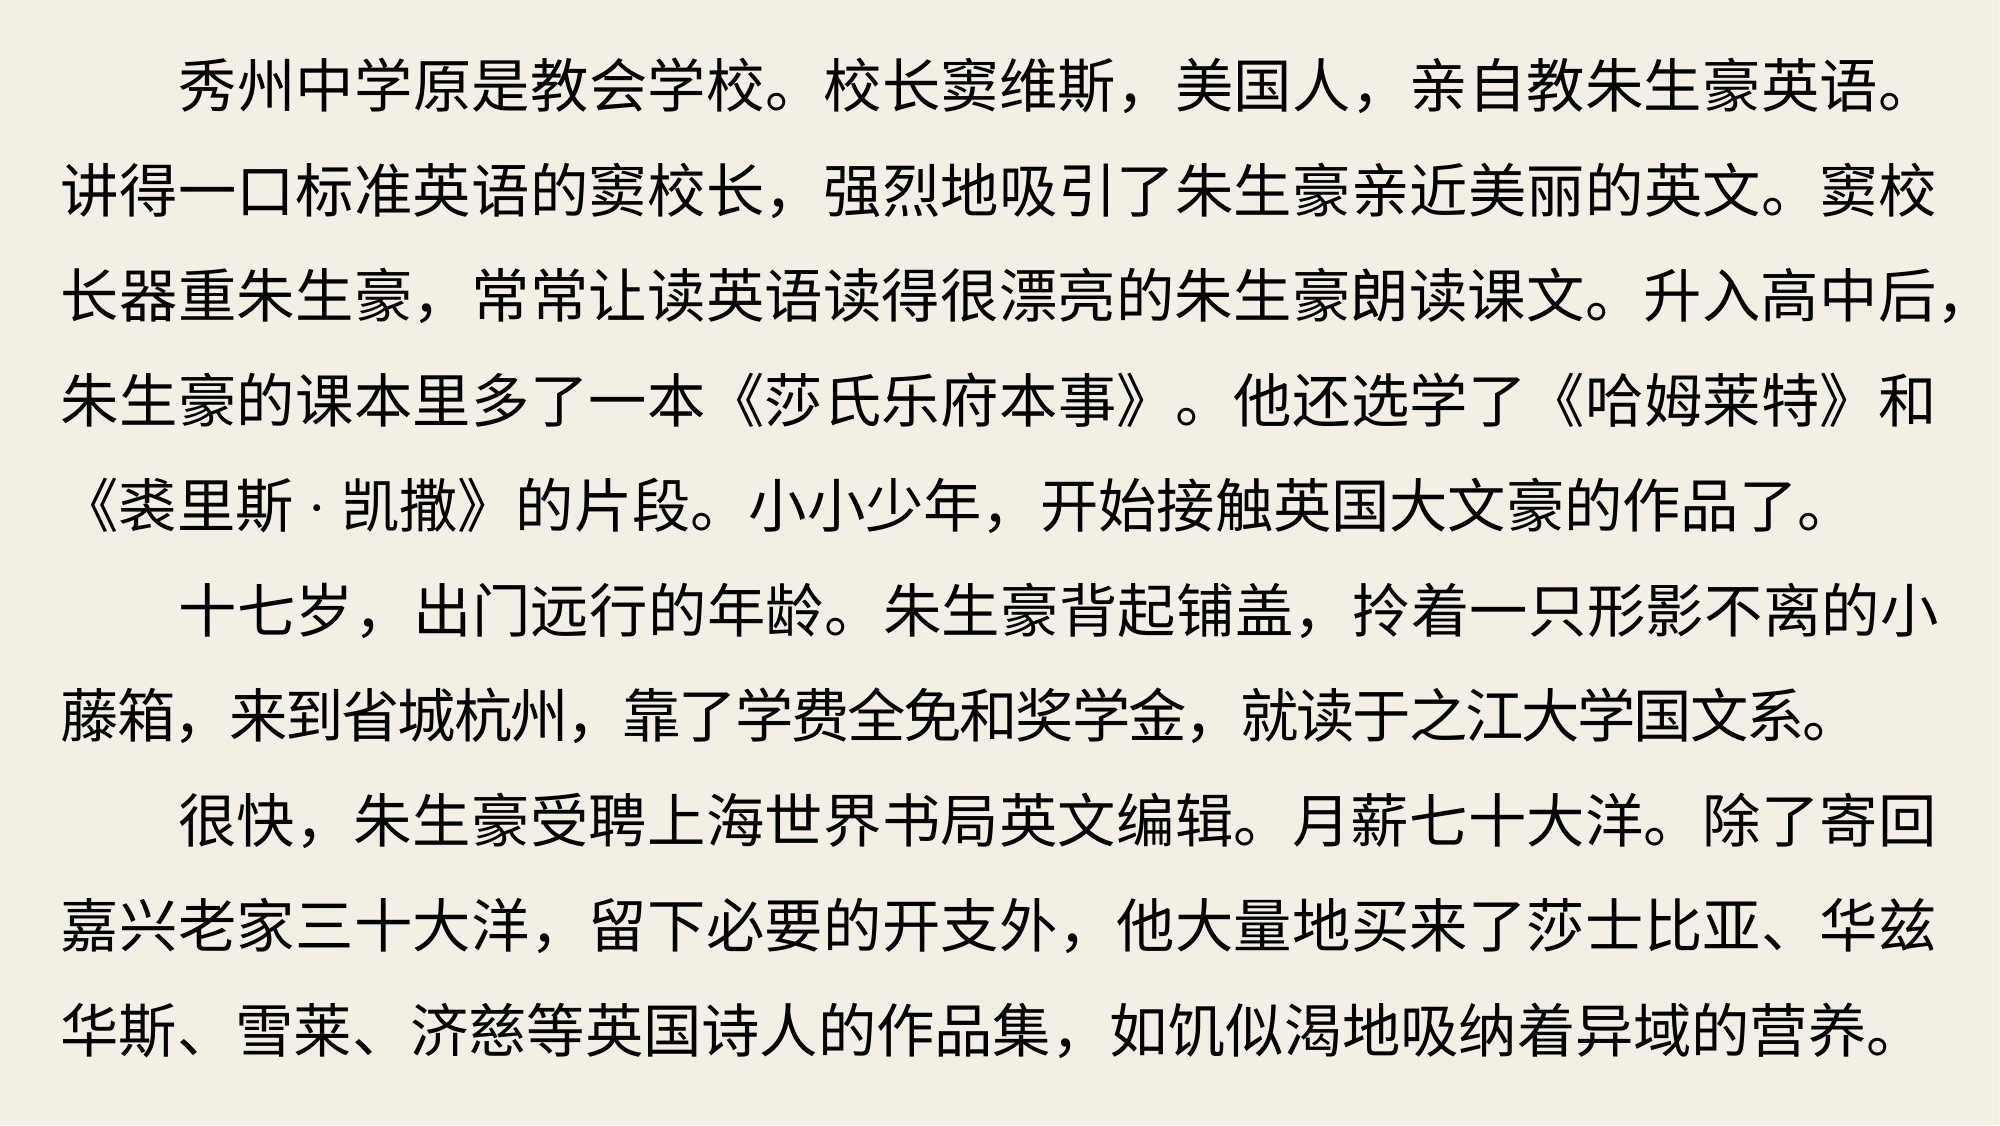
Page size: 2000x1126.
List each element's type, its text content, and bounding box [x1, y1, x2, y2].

text_box 秀州中学原是教会学校。校长窦维斯，美国人，亲自教朱生豪英语。讲得一口标准英语的窦校长，强烈地吸引了朱生豪亲近美丽的英文。窦校长器重朱生豪，常常让读英语读得很漂亮的朱生豪朗读课文。升入高中后，朱生豪的课本里多了一本《莎氏乐府本事》。他还选学了《哈姆莱特》和《裘里斯·凯撒》的片段。小小少年，开始接触英国大文豪的作品了。 十七岁，出门远行的年龄。朱生豪背起铺盖，拎着一只形影不离的小藤箱，来到省城杭州，靠了学费全免和奖学金，就读于之江大学国文系。 很快，朱生豪受聘上海世界书局英文编辑。月薪七十大洋。除了寄回嘉兴老家三十大洋，留下必要的开支外，他大量地买来了莎士比亚、华兹华斯、雪莱、济慈等英国诗人的作品集，如饥似渴地吸纳着异域的营养。 [40, 4, 1957, 1075]
